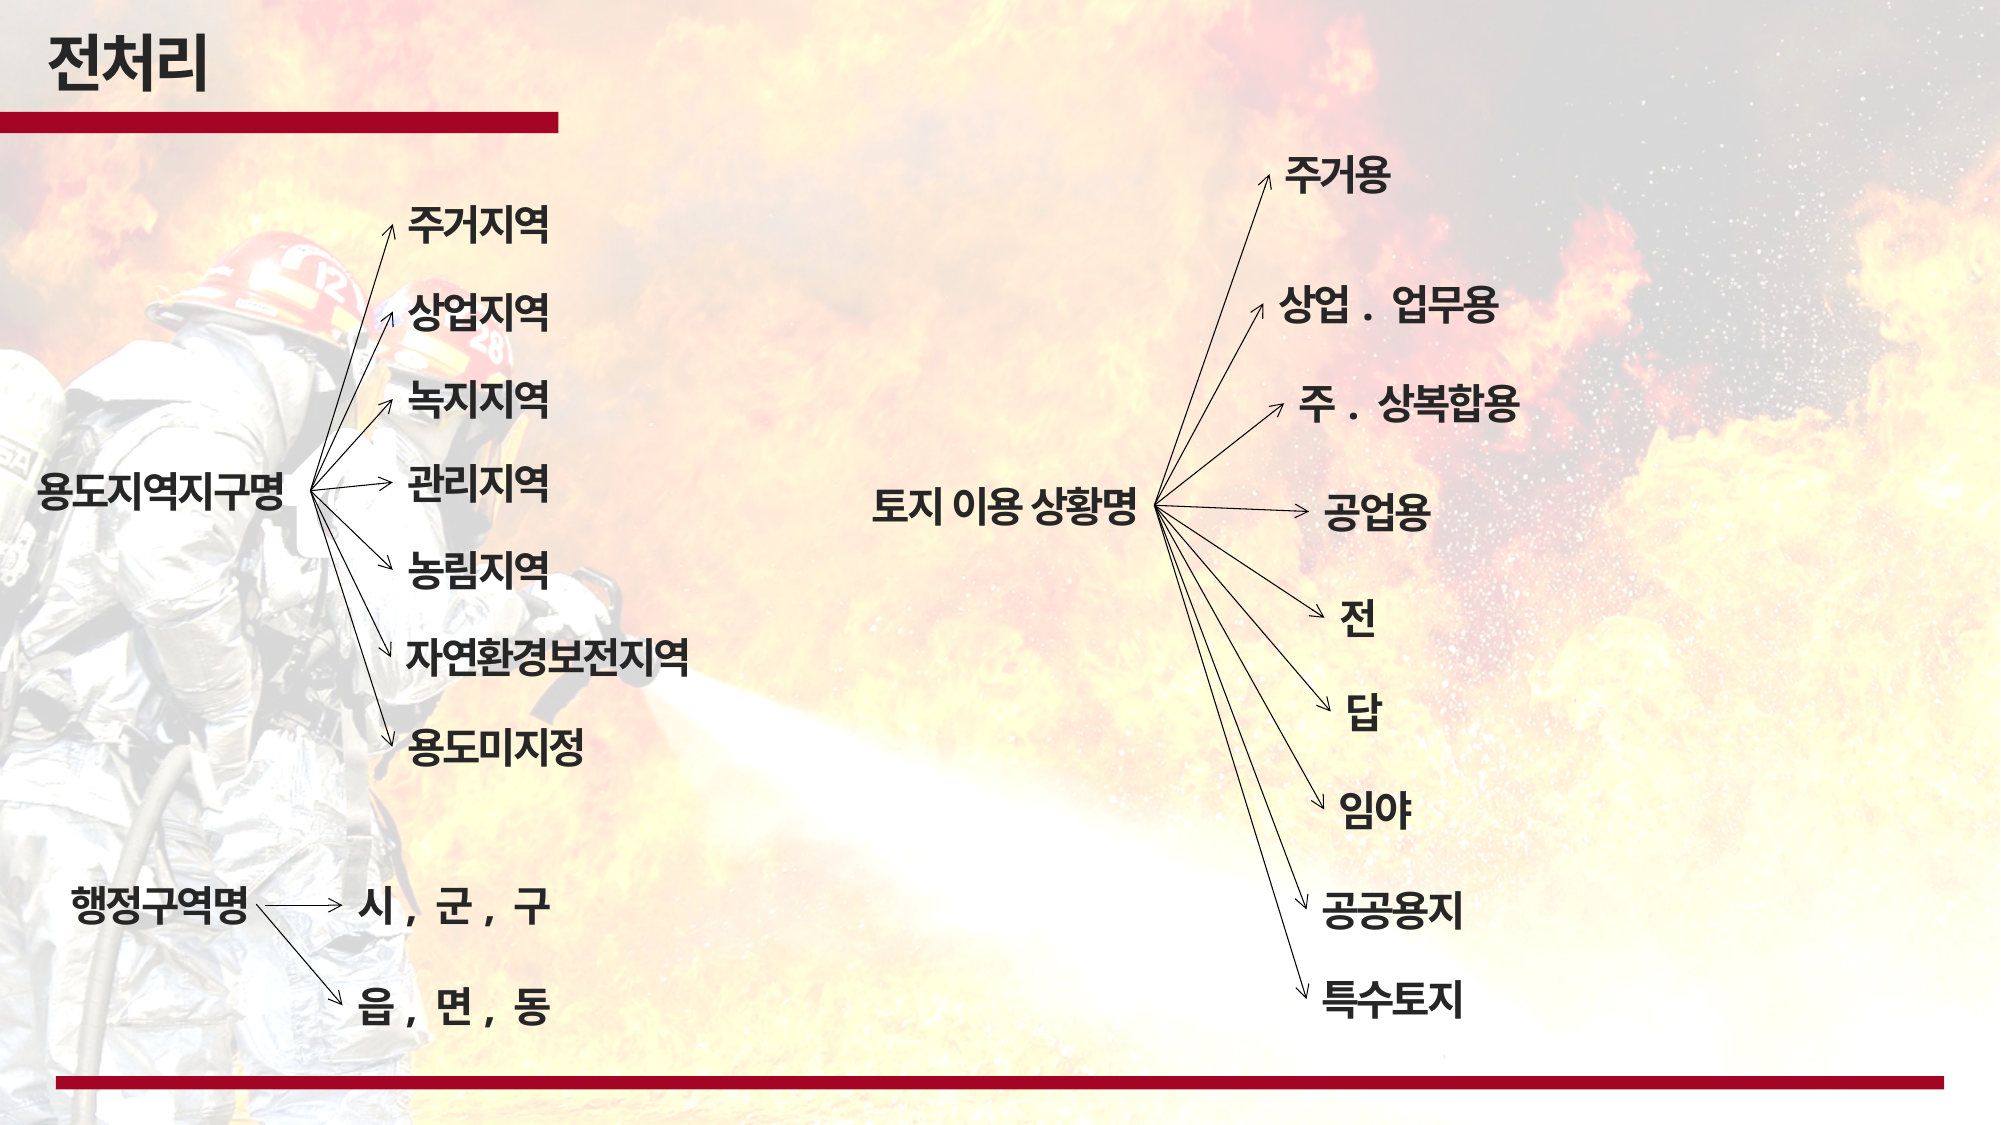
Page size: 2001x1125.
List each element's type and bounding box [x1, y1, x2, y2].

text_box [1147, 303, 1281, 403]
text_box [1310, 505, 1327, 810]
text_box [304, 399, 398, 492]
text_box [27, 191, 710, 781]
text_box [1327, 505, 1333, 713]
text_box [304, 311, 398, 399]
text_box [256, 904, 372, 1006]
text_box [1147, 403, 1302, 505]
text_box [1147, 505, 1310, 1000]
text_box [304, 492, 398, 748]
text_box [1147, 174, 1272, 303]
picture [0, 0, 2000, 1125]
